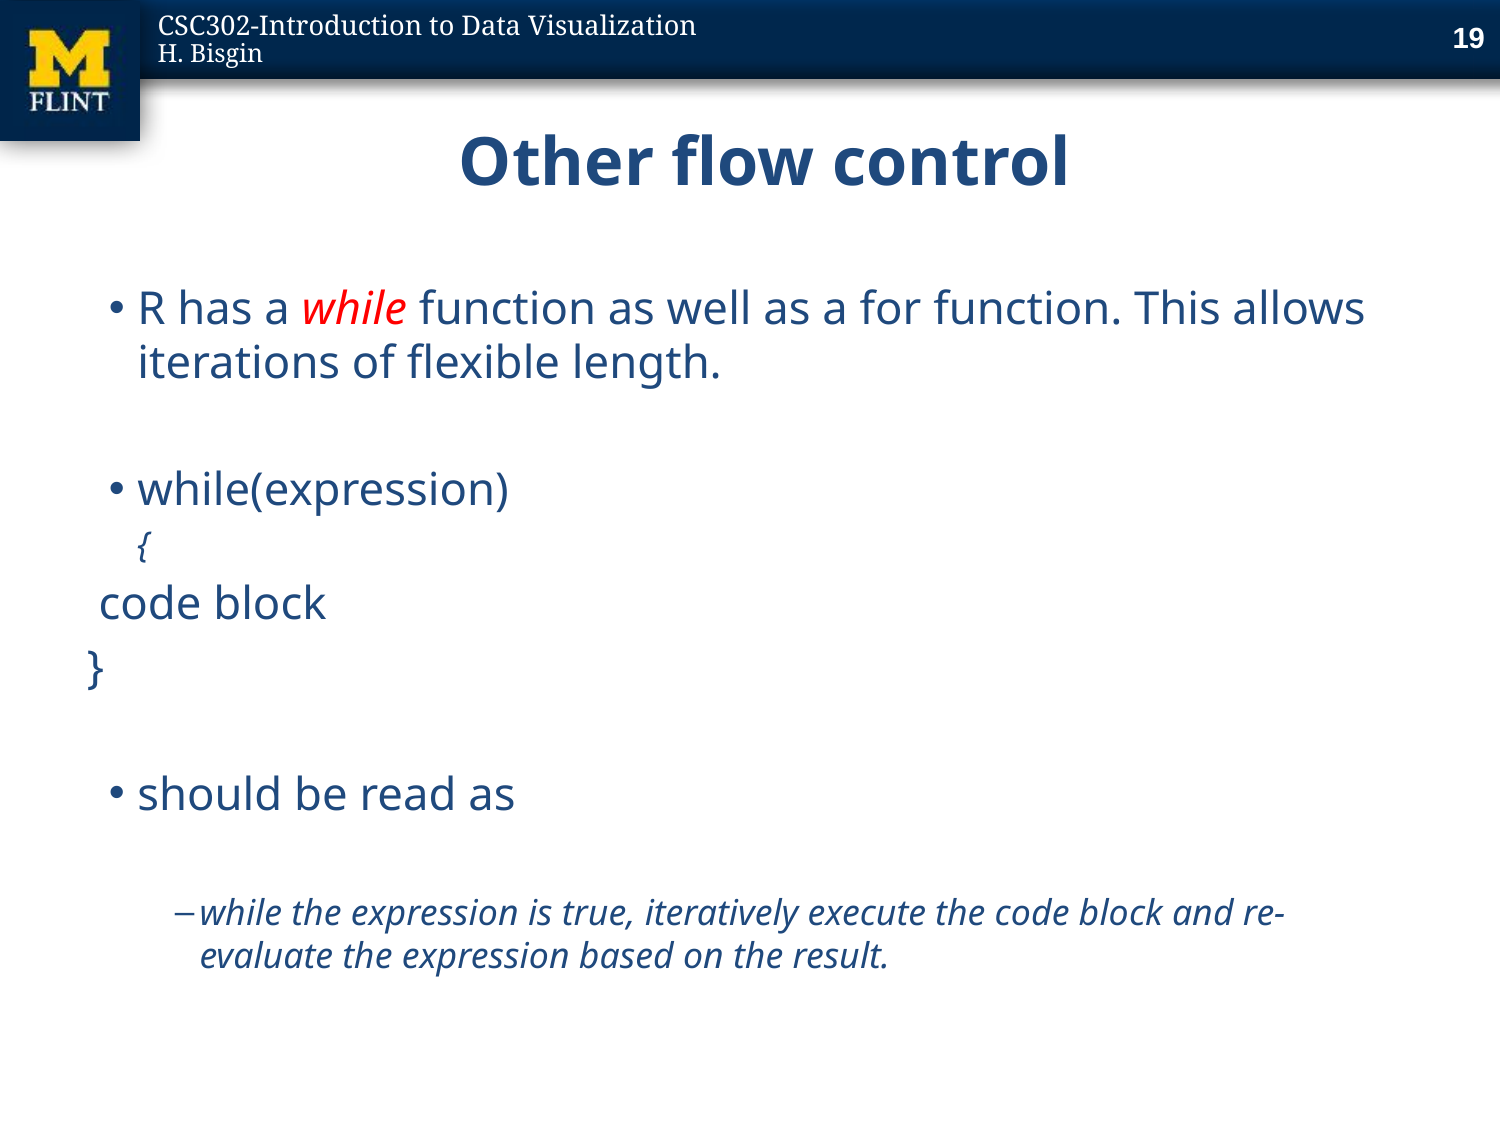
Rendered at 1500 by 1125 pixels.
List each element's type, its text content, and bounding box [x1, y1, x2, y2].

picture [0, 0, 1500, 1122]
title Other flow control [73, 109, 1457, 263]
slide_number 19 [1149, 6, 1500, 67]
list R has a while function as well as a for function. This allows iterations of flexible length. while(expression) { code block } should be read as while the expression is true, iteratively execute the code block and re-evaluate the expression based on the result. [75, 269, 1425, 990]
